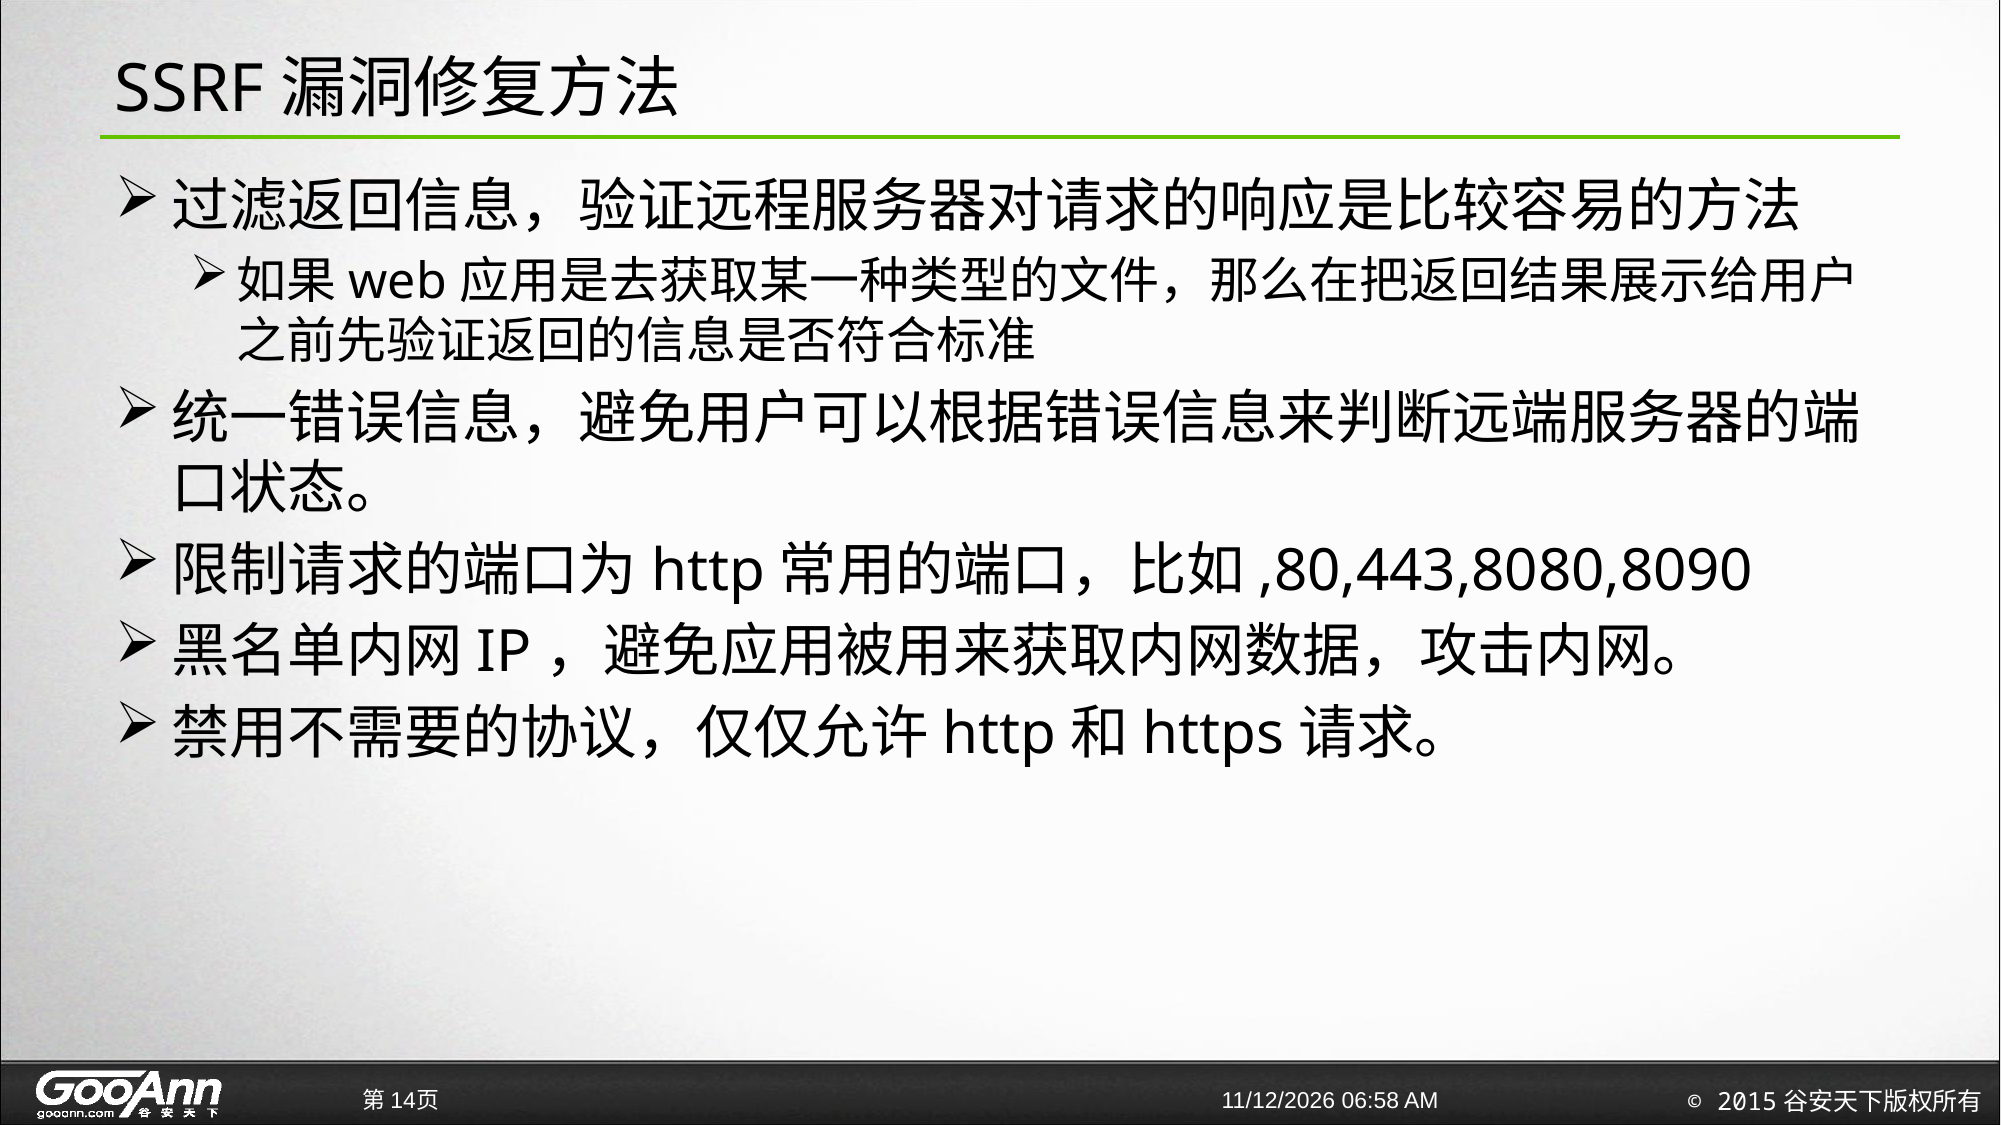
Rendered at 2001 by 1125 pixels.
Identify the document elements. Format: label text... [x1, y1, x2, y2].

title SSRF漏洞修复方法 [99, 45, 1900, 126]
list 过滤返回信息，验证远程服务器对请求的响应是比较容易的方法 如果web应用是去获取某一种类型的文件，那么在把返回结果展示给用户之前先验证返回的信息是否符合标准 统一错误信息，避免用户可以根据错误信息来判断远端服务器的端口状态。 限制请求的端口为http常用的端口，比如,80,443,8080,8090 黑名单内网IP，避免应用被用来获取内网数据，攻击内网。 禁用不需要的协议，仅仅允许http和https请求。 [99, 160, 1900, 1005]
picture [0, 0, 2001, 1125]
